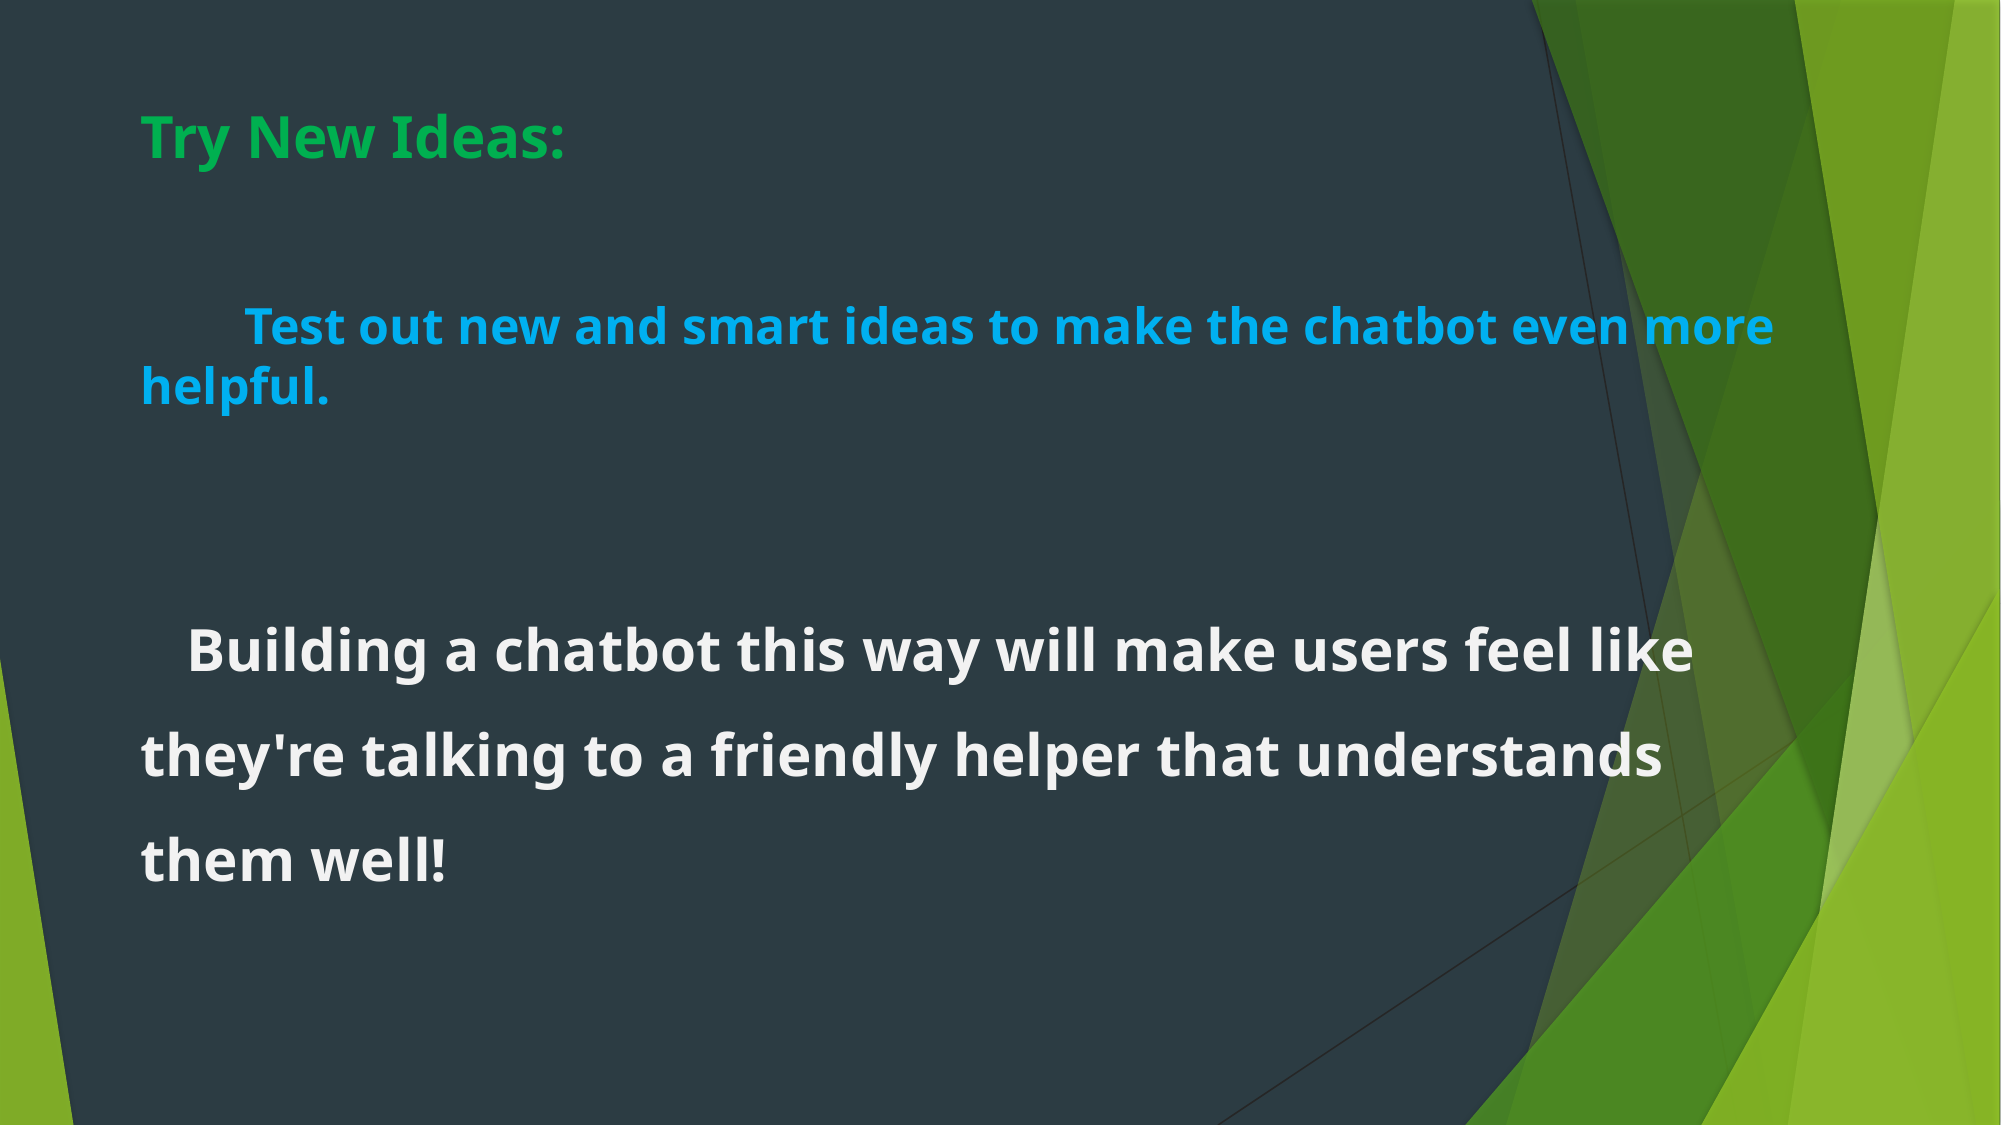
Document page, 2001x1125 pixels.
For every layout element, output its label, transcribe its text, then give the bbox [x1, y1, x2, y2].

list Test out new and smart ideas to make the chatbot even more helpful. Building a chatbot this way will make users feel like they're talking to a friendly helper that understands them well! [125, 287, 1824, 894]
title Try New Ideas: [125, 92, 1824, 287]
